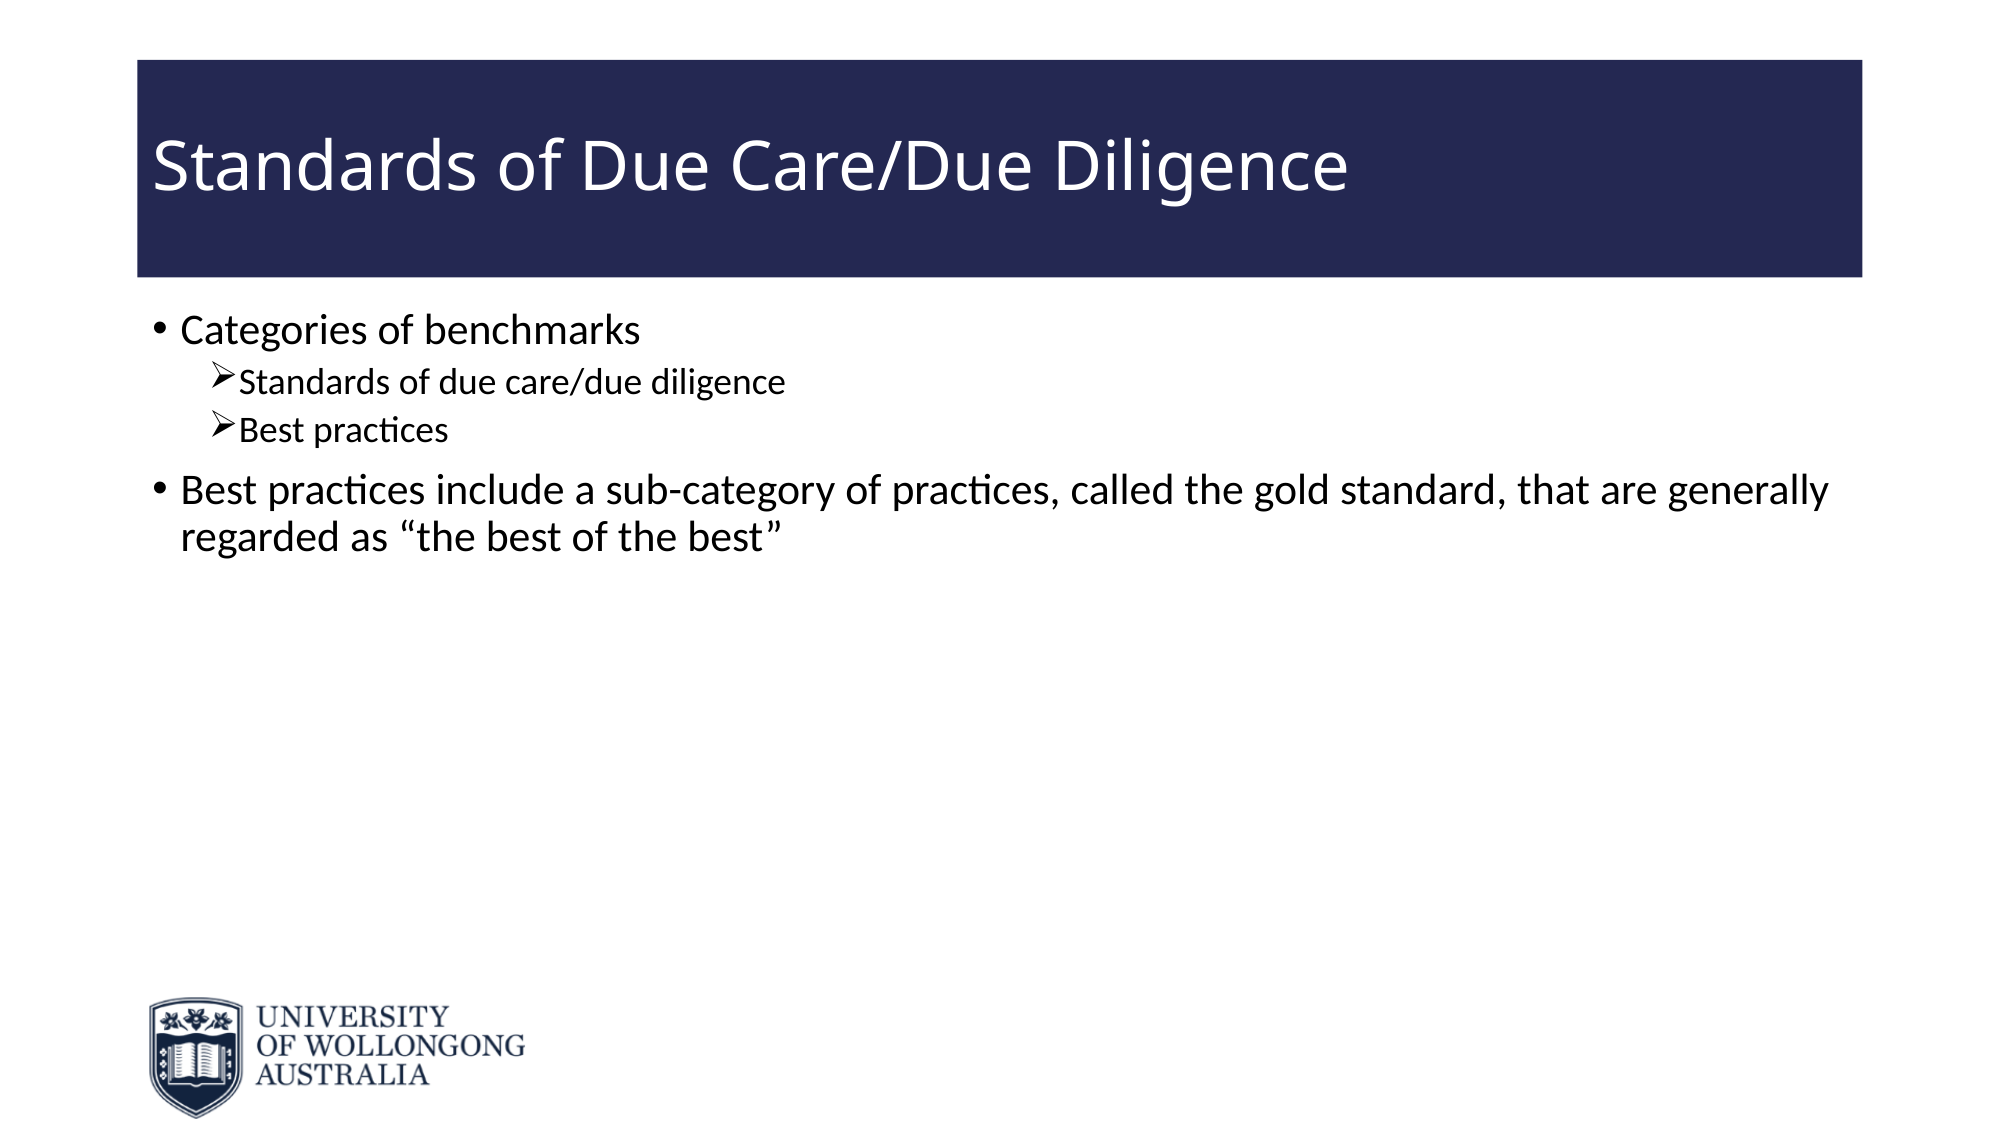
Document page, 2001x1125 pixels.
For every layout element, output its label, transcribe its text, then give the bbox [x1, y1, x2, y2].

list Categories of benchmarks Standards of due care/due diligence Best practices Best practices include a sub-category of practices, called the gold standard, that are generally regarded as “the best of the best” [137, 299, 1863, 1014]
picture [137, 1014, 548, 1125]
title Standards of Due Care/Due Diligence [137, 59, 1863, 278]
